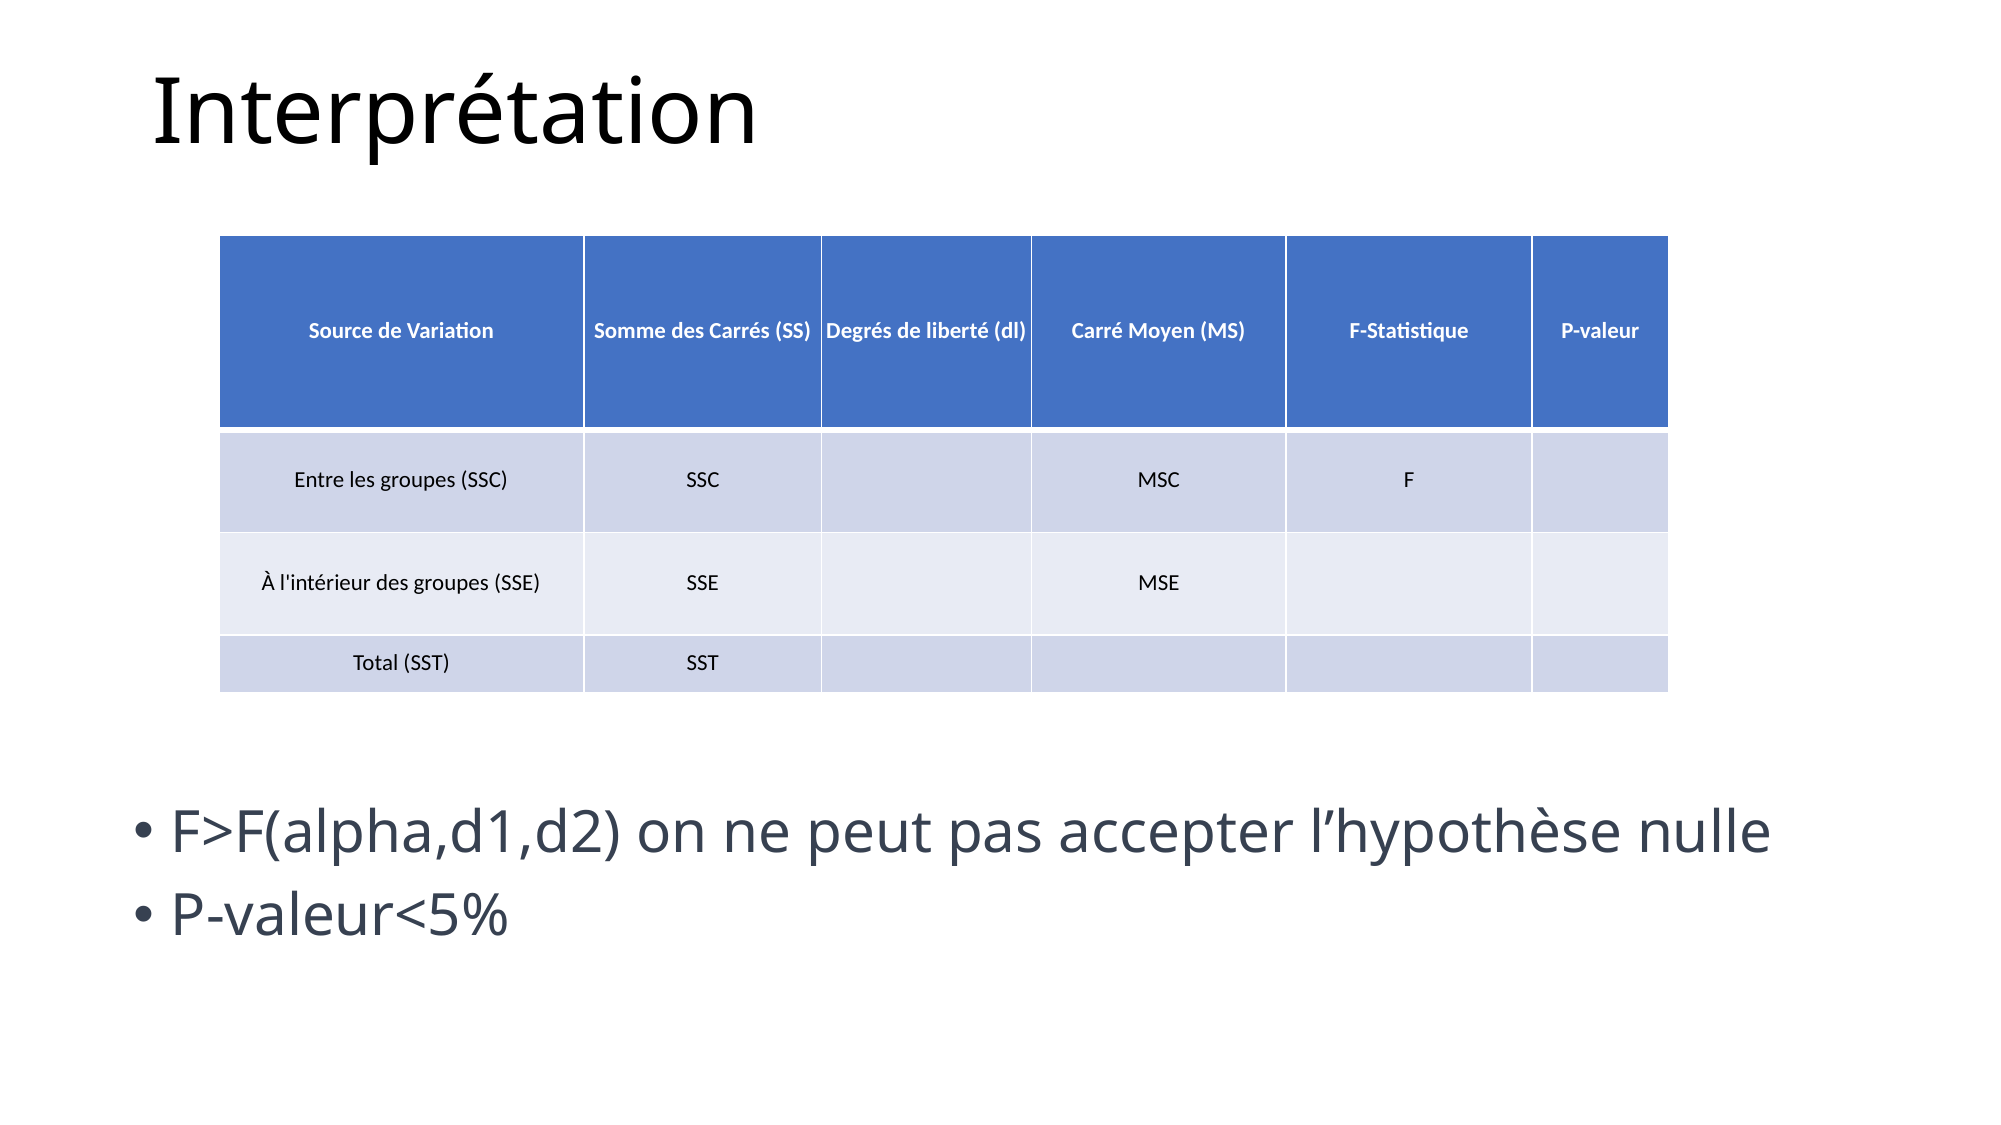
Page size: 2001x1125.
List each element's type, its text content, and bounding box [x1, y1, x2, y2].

table_cell [822, 636, 1031, 692]
table_header Source de Variation [220, 236, 583, 427]
table_header Degrés de liberté (dl) [822, 236, 1031, 427]
table_cell Total (SST) [220, 636, 583, 692]
table_cell [1533, 533, 1668, 634]
table_cell [822, 533, 1031, 634]
title Interprétation [137, 59, 1863, 278]
table_cell [822, 433, 1031, 532]
list F>F(alpha,d1,d2) on ne peut pas accepter l’hypothèse nulle P-valeur<5% [118, 452, 1844, 1125]
table_cell [1032, 636, 1285, 692]
table_header F-Statistique [1287, 236, 1531, 427]
table_cell MSE [1032, 533, 1285, 634]
table_header Somme des Carrés (SS) [585, 236, 821, 427]
table_header P-valeur [1533, 236, 1668, 427]
table_cell Entre les groupes (SSC) [220, 433, 583, 532]
table_cell SSE [585, 533, 821, 634]
table_cell [1287, 533, 1531, 634]
table_cell MSC [1032, 433, 1285, 532]
table_header Carré Moyen (MS) [1032, 236, 1285, 427]
table_cell F [1287, 433, 1531, 532]
table_cell SST [585, 636, 821, 692]
table_cell À l'intérieur des groupes (SSE) [220, 533, 583, 634]
table_cell SSC [585, 433, 821, 532]
table_cell [1287, 636, 1531, 692]
table_cell [1533, 636, 1668, 692]
table_cell [1533, 433, 1668, 532]
